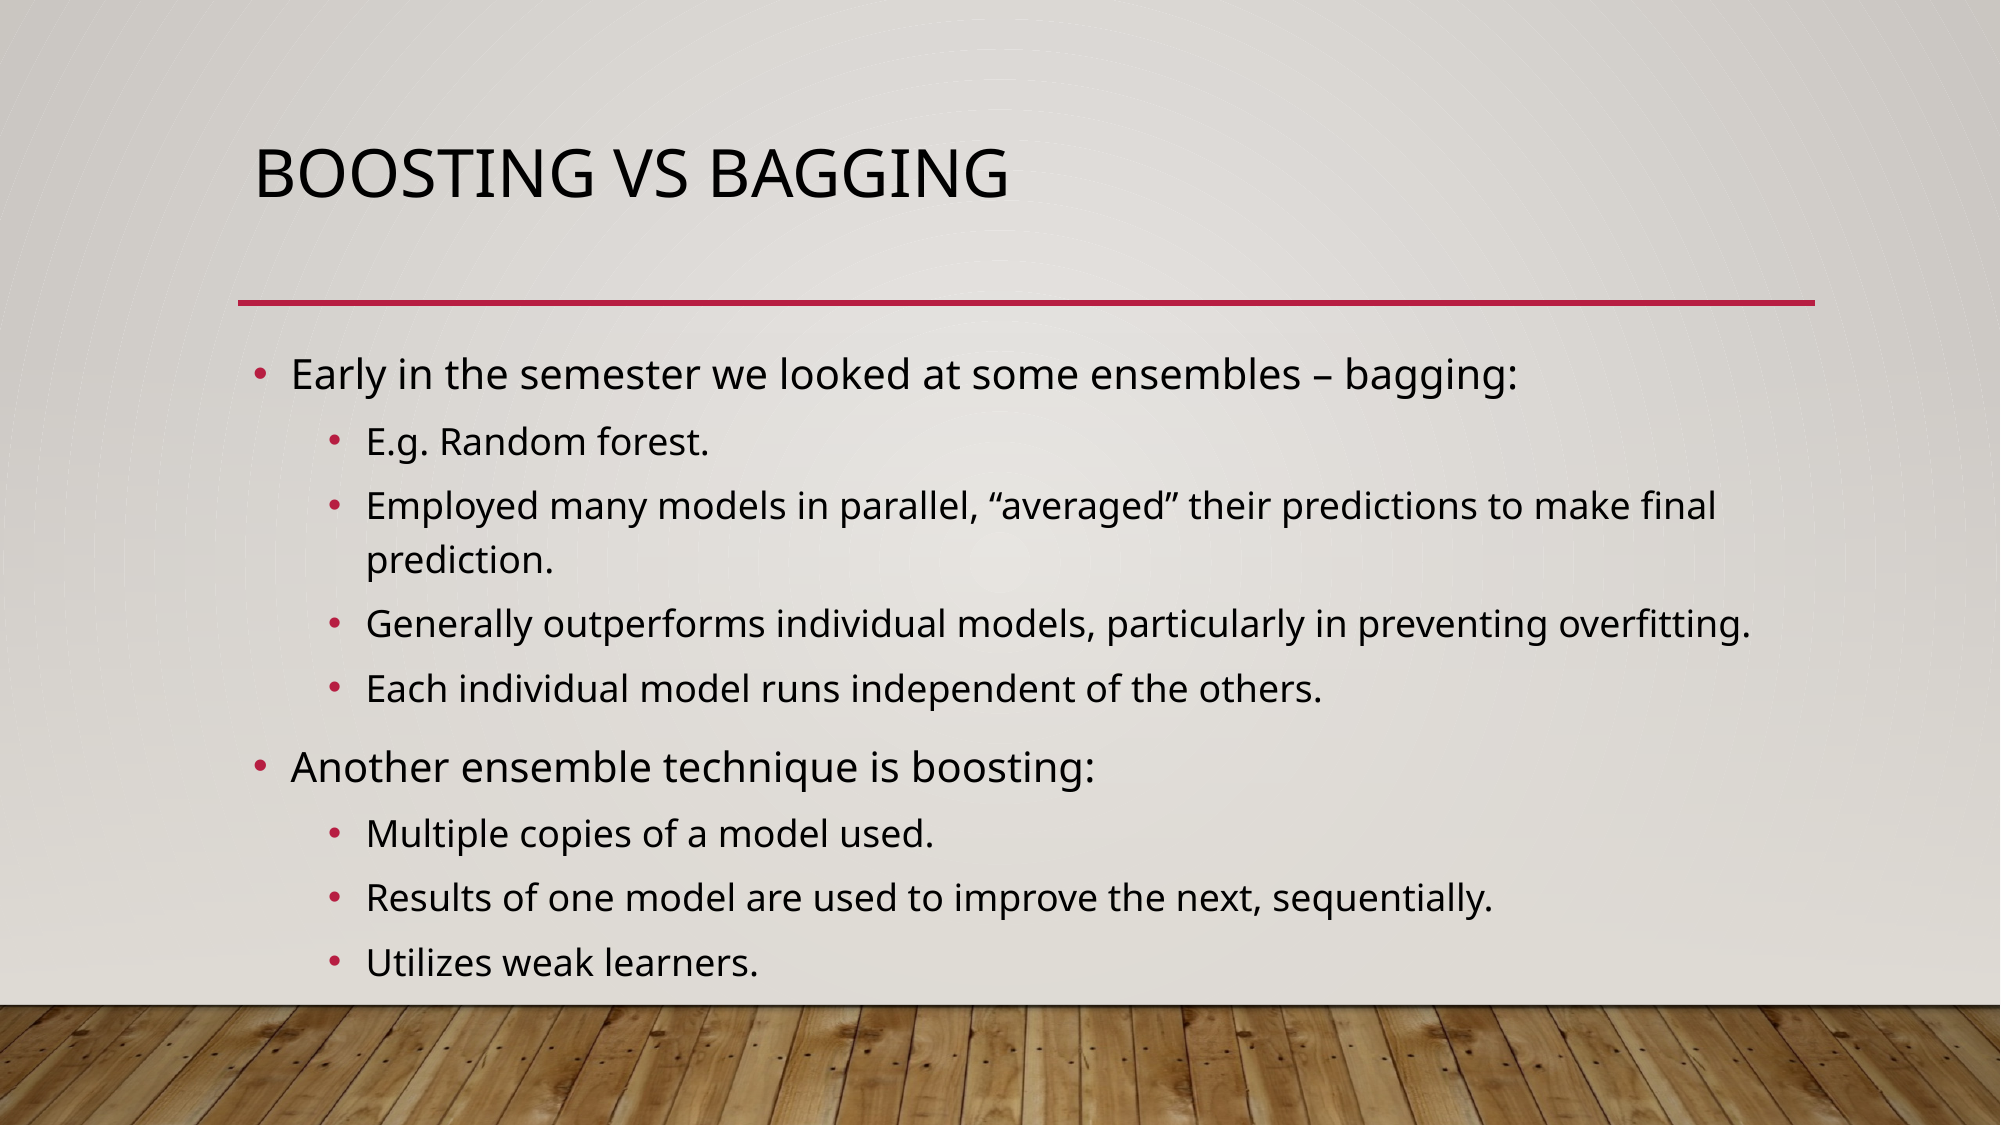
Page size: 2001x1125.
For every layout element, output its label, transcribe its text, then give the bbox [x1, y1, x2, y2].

picture [0, 1005, 2000, 1125]
list Early in the semester we looked at some ensembles – bagging: E.g. Random forest. Employed many models in parallel, “averaged” their predictions to make final prediction. Generally outperforms individual models, particularly in preventing overfitting. Each individual model runs independent of the others. Another ensemble technique is boosting: Multiple copies of a model used. Results of one model are used to improve the next, sequentially. Utilizes weak learners. [238, 330, 1814, 993]
title Boosting vs Bagging [238, 131, 1814, 305]
